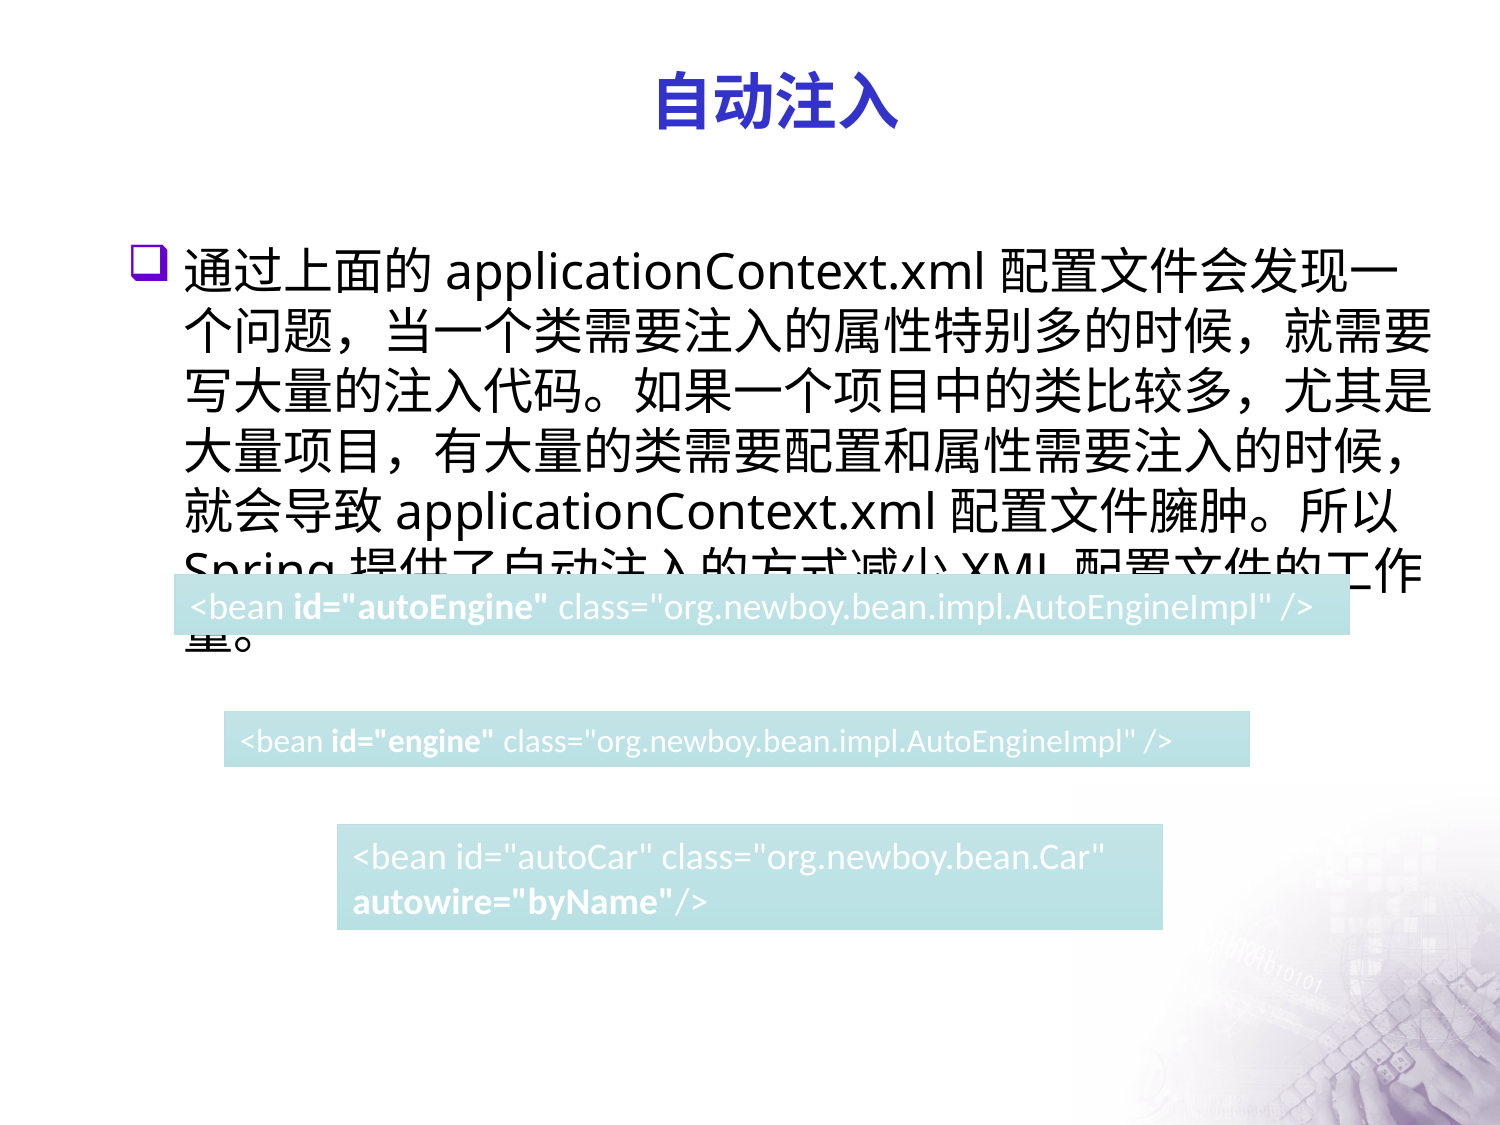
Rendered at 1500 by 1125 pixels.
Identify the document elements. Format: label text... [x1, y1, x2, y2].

title 自动注入 [99, 34, 1451, 166]
text_box <bean id="engine" class="org.newboy.bean.impl.AutoEngineImpl" /> [224, 711, 1250, 767]
list 通过上面的applicationContext.xml配置文件会发现一个问题，当一个类需要注入的属性特别多的时候，就需要写大量的注入代码。如果一个项目中的类比较多，尤其是大量项目，有大量的类需要配置和属性需要注入的时候，就会导致applicationContext.xml配置文件臃肿。所以Spring提供了自动注入的方式减少XML配置文件的工作量。 [111, 231, 1463, 975]
text_box <bean id="autoCar" class="org.newboy.bean.Car" autowire="byName"/> [337, 824, 1163, 930]
text_box <bean id="autoEngine" class="org.newboy.bean.impl.AutoEngineImpl" /> [174, 574, 1350, 635]
picture [1072, 783, 1500, 1125]
